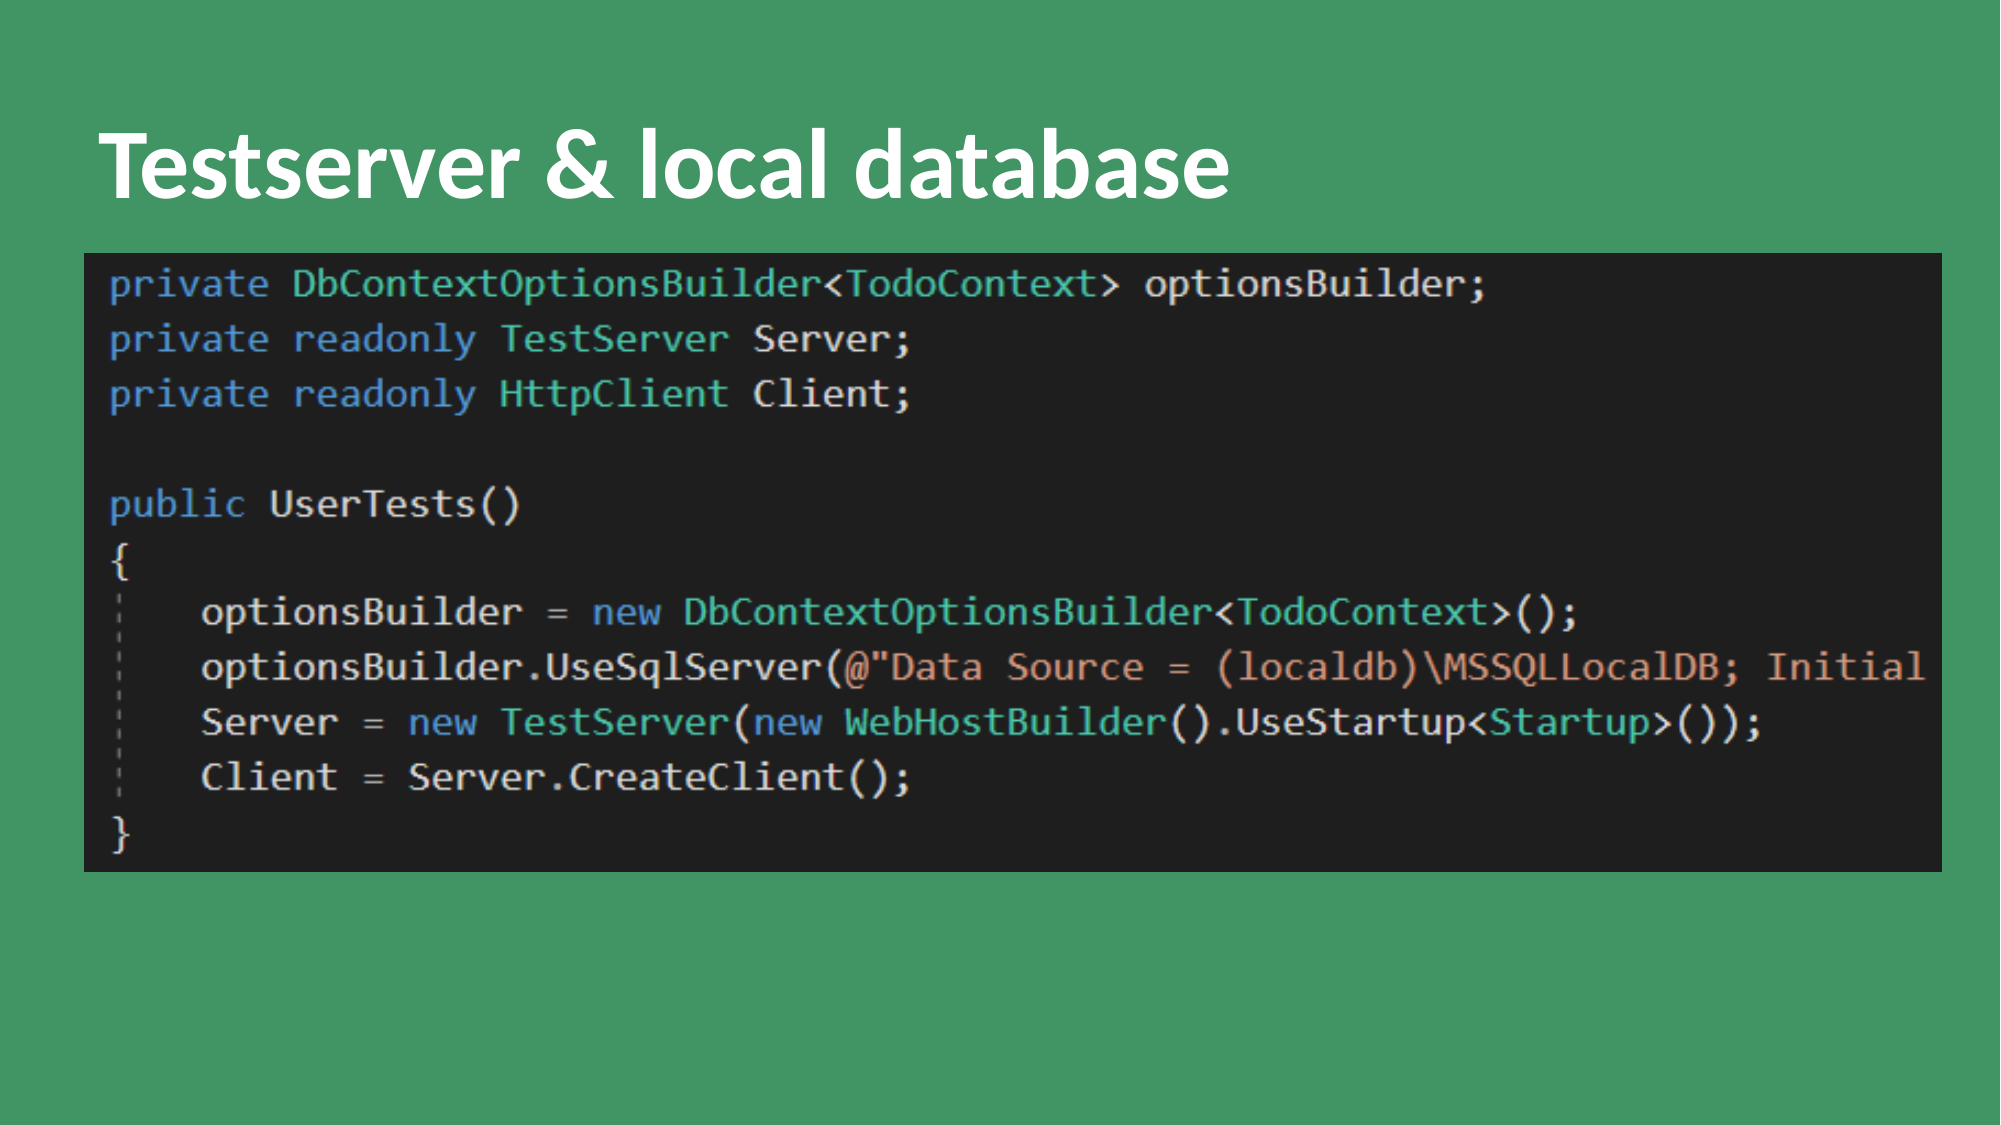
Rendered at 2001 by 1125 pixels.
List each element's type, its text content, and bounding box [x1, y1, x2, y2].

picture [83, 253, 1942, 872]
text_box Testserver & local database [84, 91, 1916, 226]
